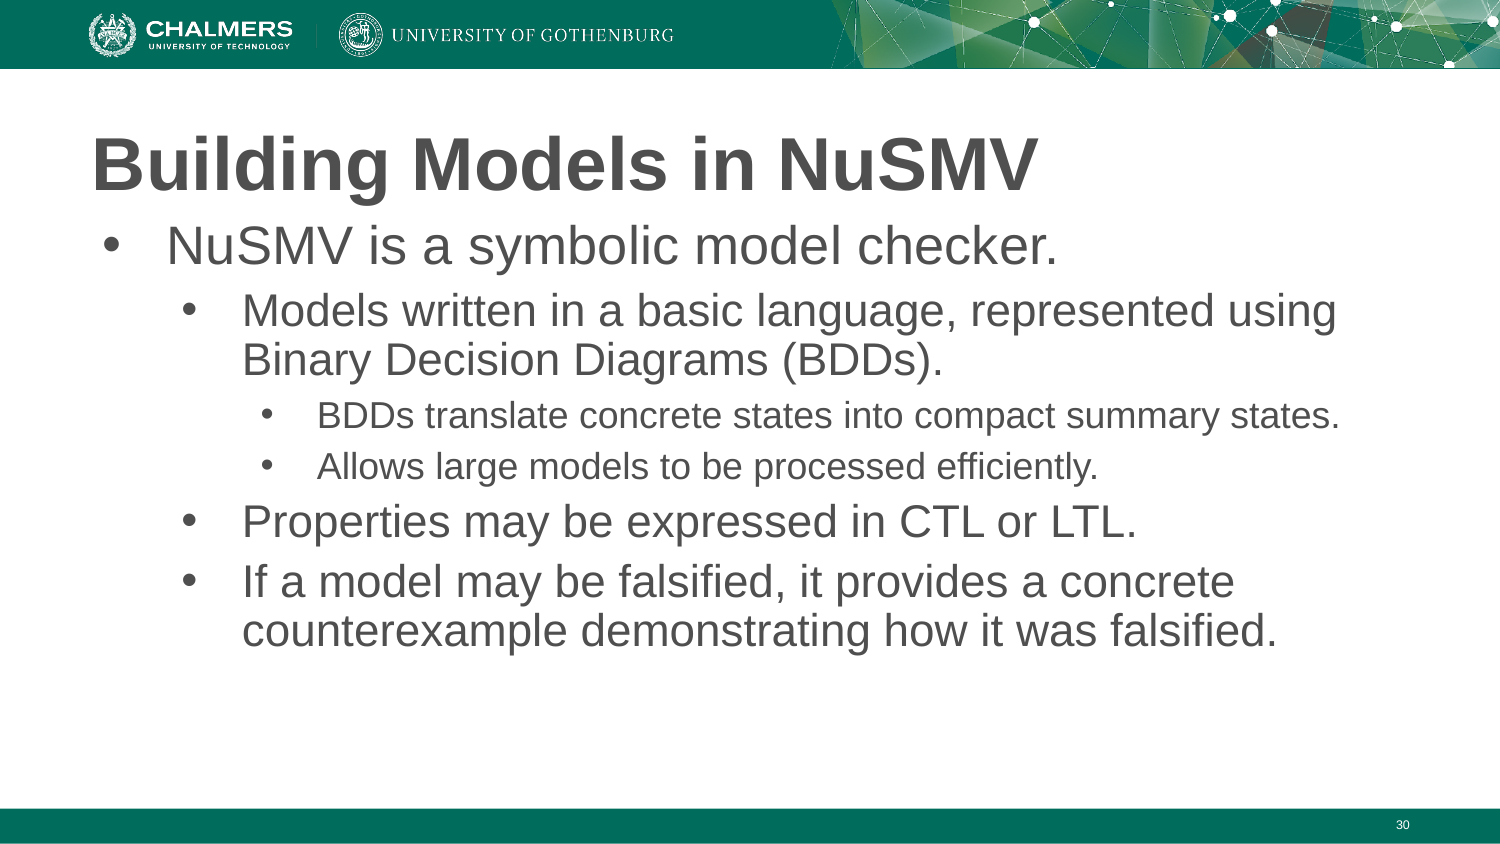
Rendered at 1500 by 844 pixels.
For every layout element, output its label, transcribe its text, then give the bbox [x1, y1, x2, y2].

list NuSMV is a symbolic model checker. Models written in a basic language, represented using Binary Decision Diagrams (BDDs). BDDs translate concrete states into compact summary states. Allows large models to be processed efficiently. Properties may be expressed in CTL or LTL. If a model may be falsified, it provides a concrete counterexample demonstrating how it was falsified. [76, 210, 1425, 782]
slide_number ‹#› [1074, 809, 1425, 844]
picture [64, 0, 696, 85]
title Building Models in NuSMV [76, 100, 1425, 210]
picture [759, 0, 1500, 68]
